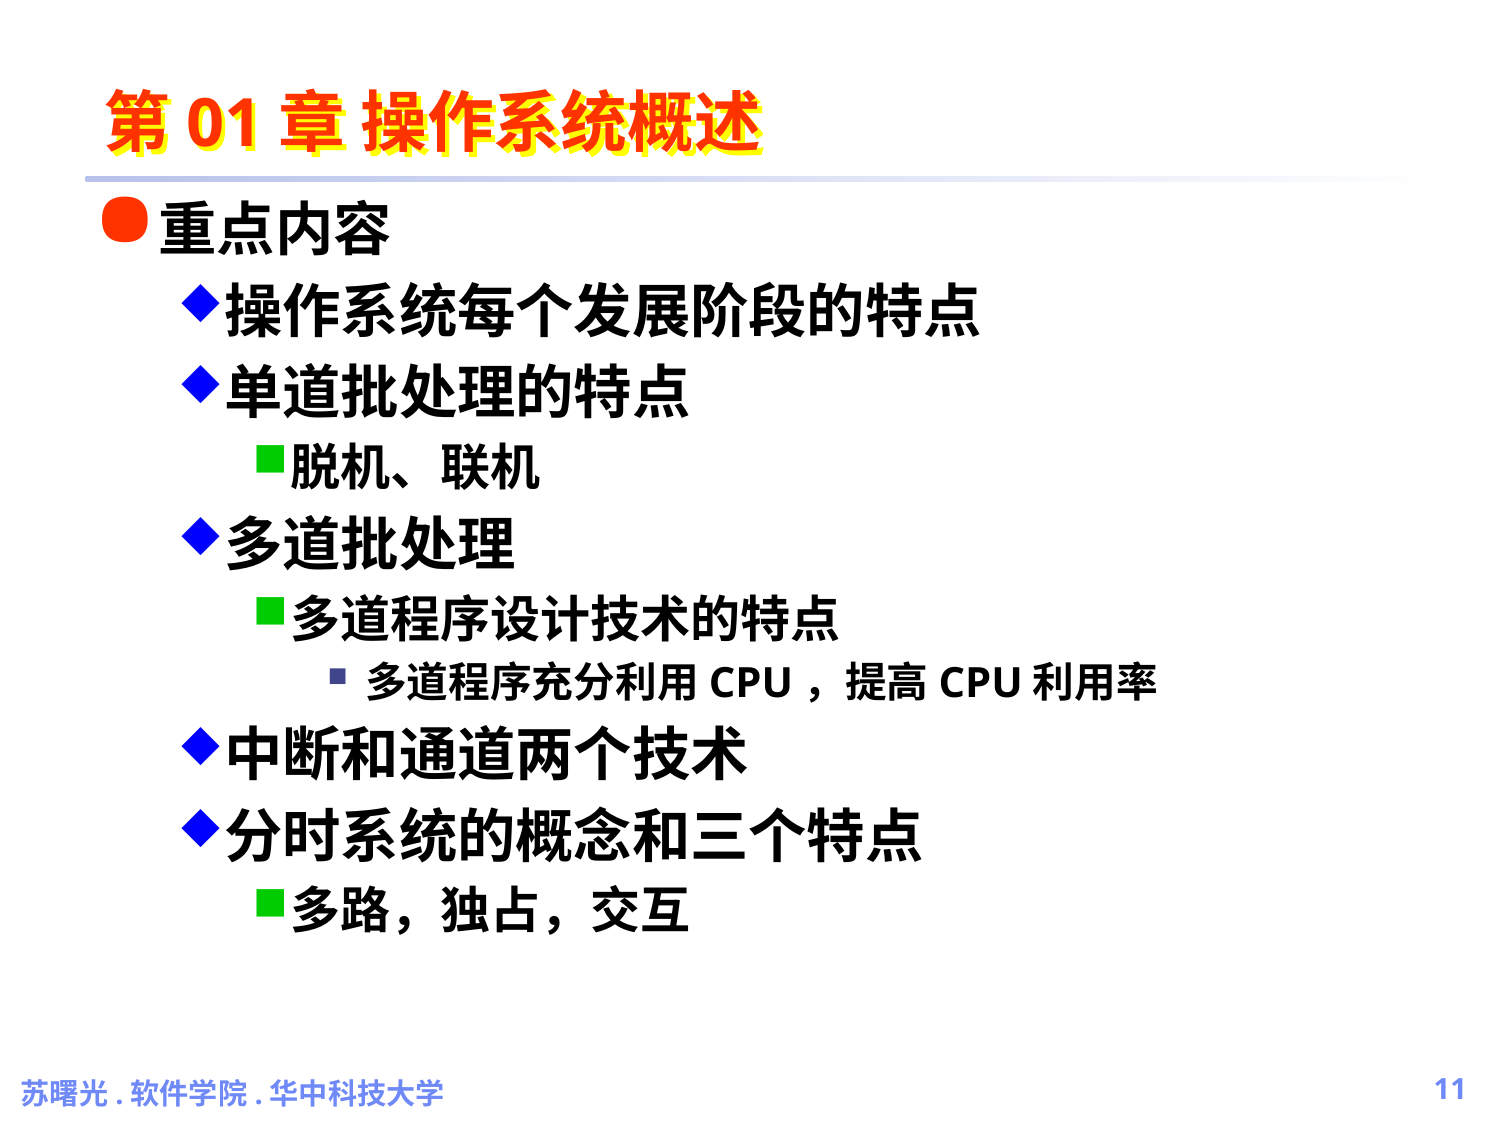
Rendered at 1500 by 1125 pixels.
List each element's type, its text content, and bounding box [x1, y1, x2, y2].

list 重点内容 操作系统每个发展阶段的特点 单道批处理的特点 脱机、联机 多道批处理 多道程序设计技术的特点 多道程序充分利用CPU，提高CPU利用率 中断和通道两个技术 分时系统的概念和三个特点 多路，独占，交互 [87, 184, 1438, 1012]
footer 苏曙光.软件学院.华中科技大学 [5, 1042, 706, 1118]
title 第01章 操作系统概述 [88, 54, 1200, 168]
slide_number 11 [1316, 1042, 1483, 1118]
